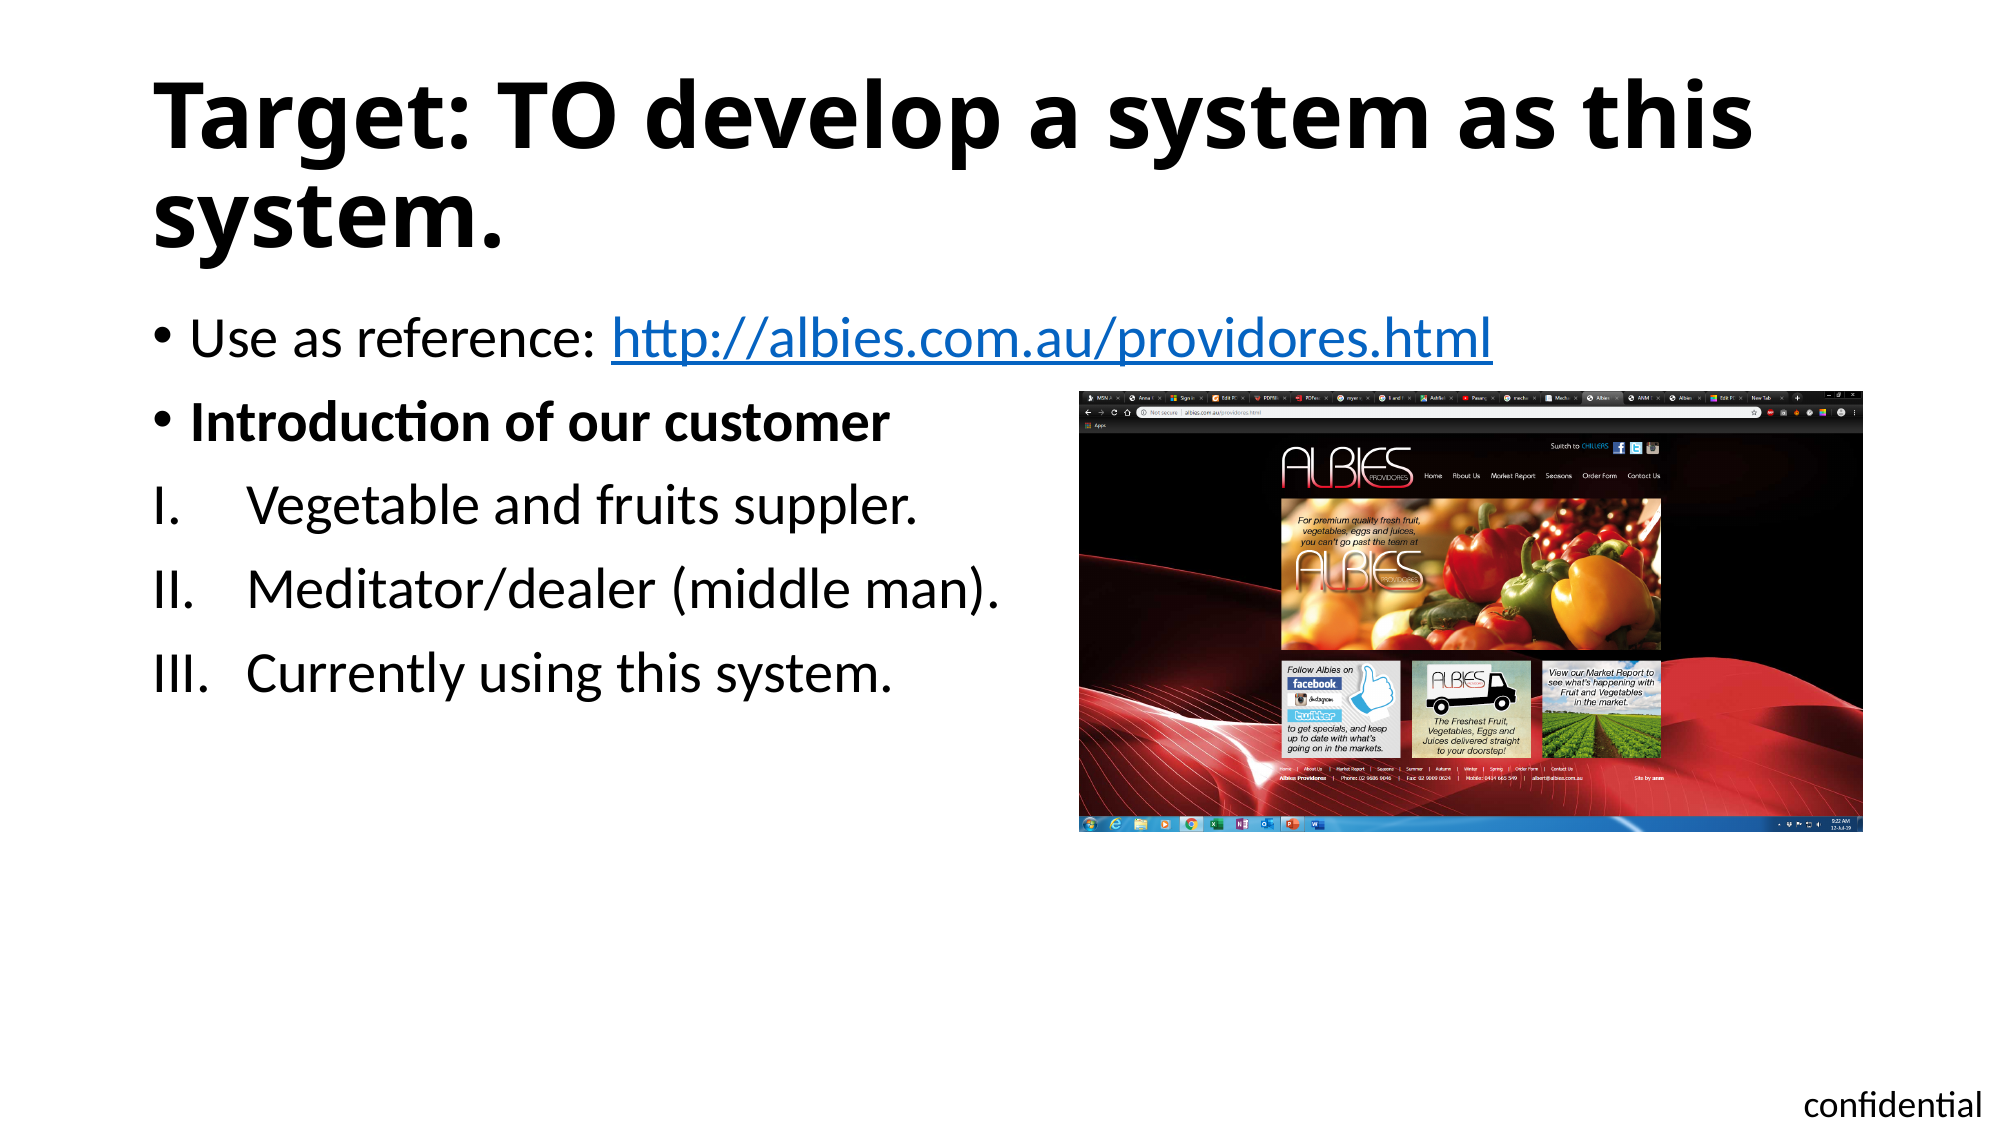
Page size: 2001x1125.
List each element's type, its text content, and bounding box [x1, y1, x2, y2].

picture [1079, 391, 1863, 832]
list Use as reference: http://albies.com.au/providores.html Introduction of our customer Vegetable and fruits suppler. Meditator/dealer (middle man). Currently using this system. [137, 299, 1963, 1014]
title Target: TO develop a system as this system. [137, 59, 1863, 278]
